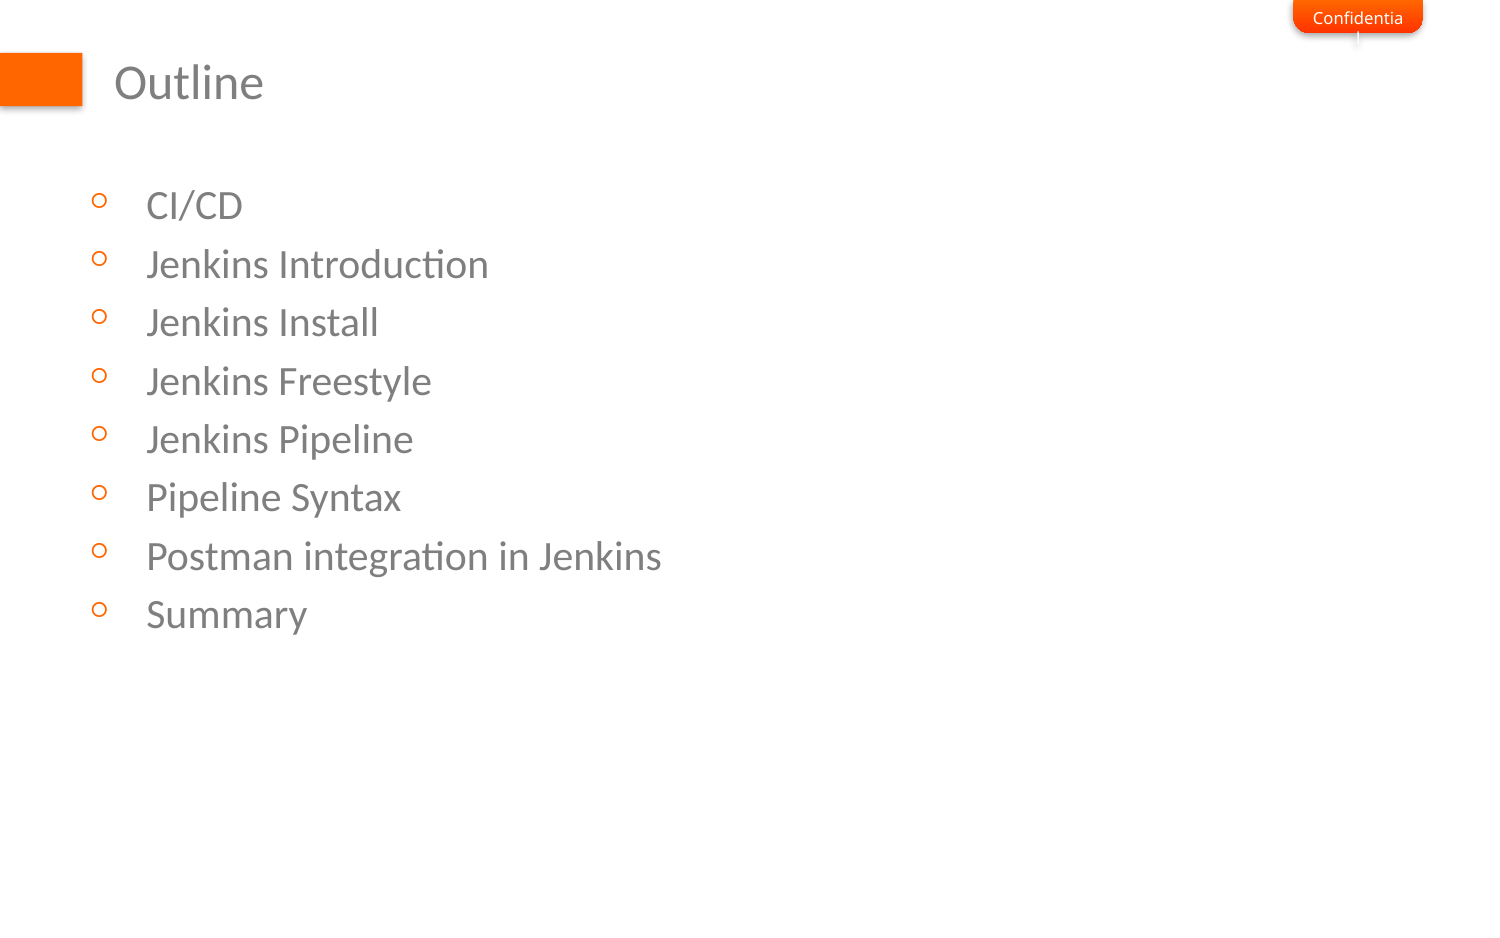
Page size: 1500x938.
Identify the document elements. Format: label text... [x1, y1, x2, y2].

list CI/CD Jenkins Introduction Jenkins Install Jenkins Freestyle Jenkins Pipeline Pipeline Syntax Postman integration in Jenkins Summary [75, 170, 1425, 838]
title Outline [99, 22, 1413, 137]
